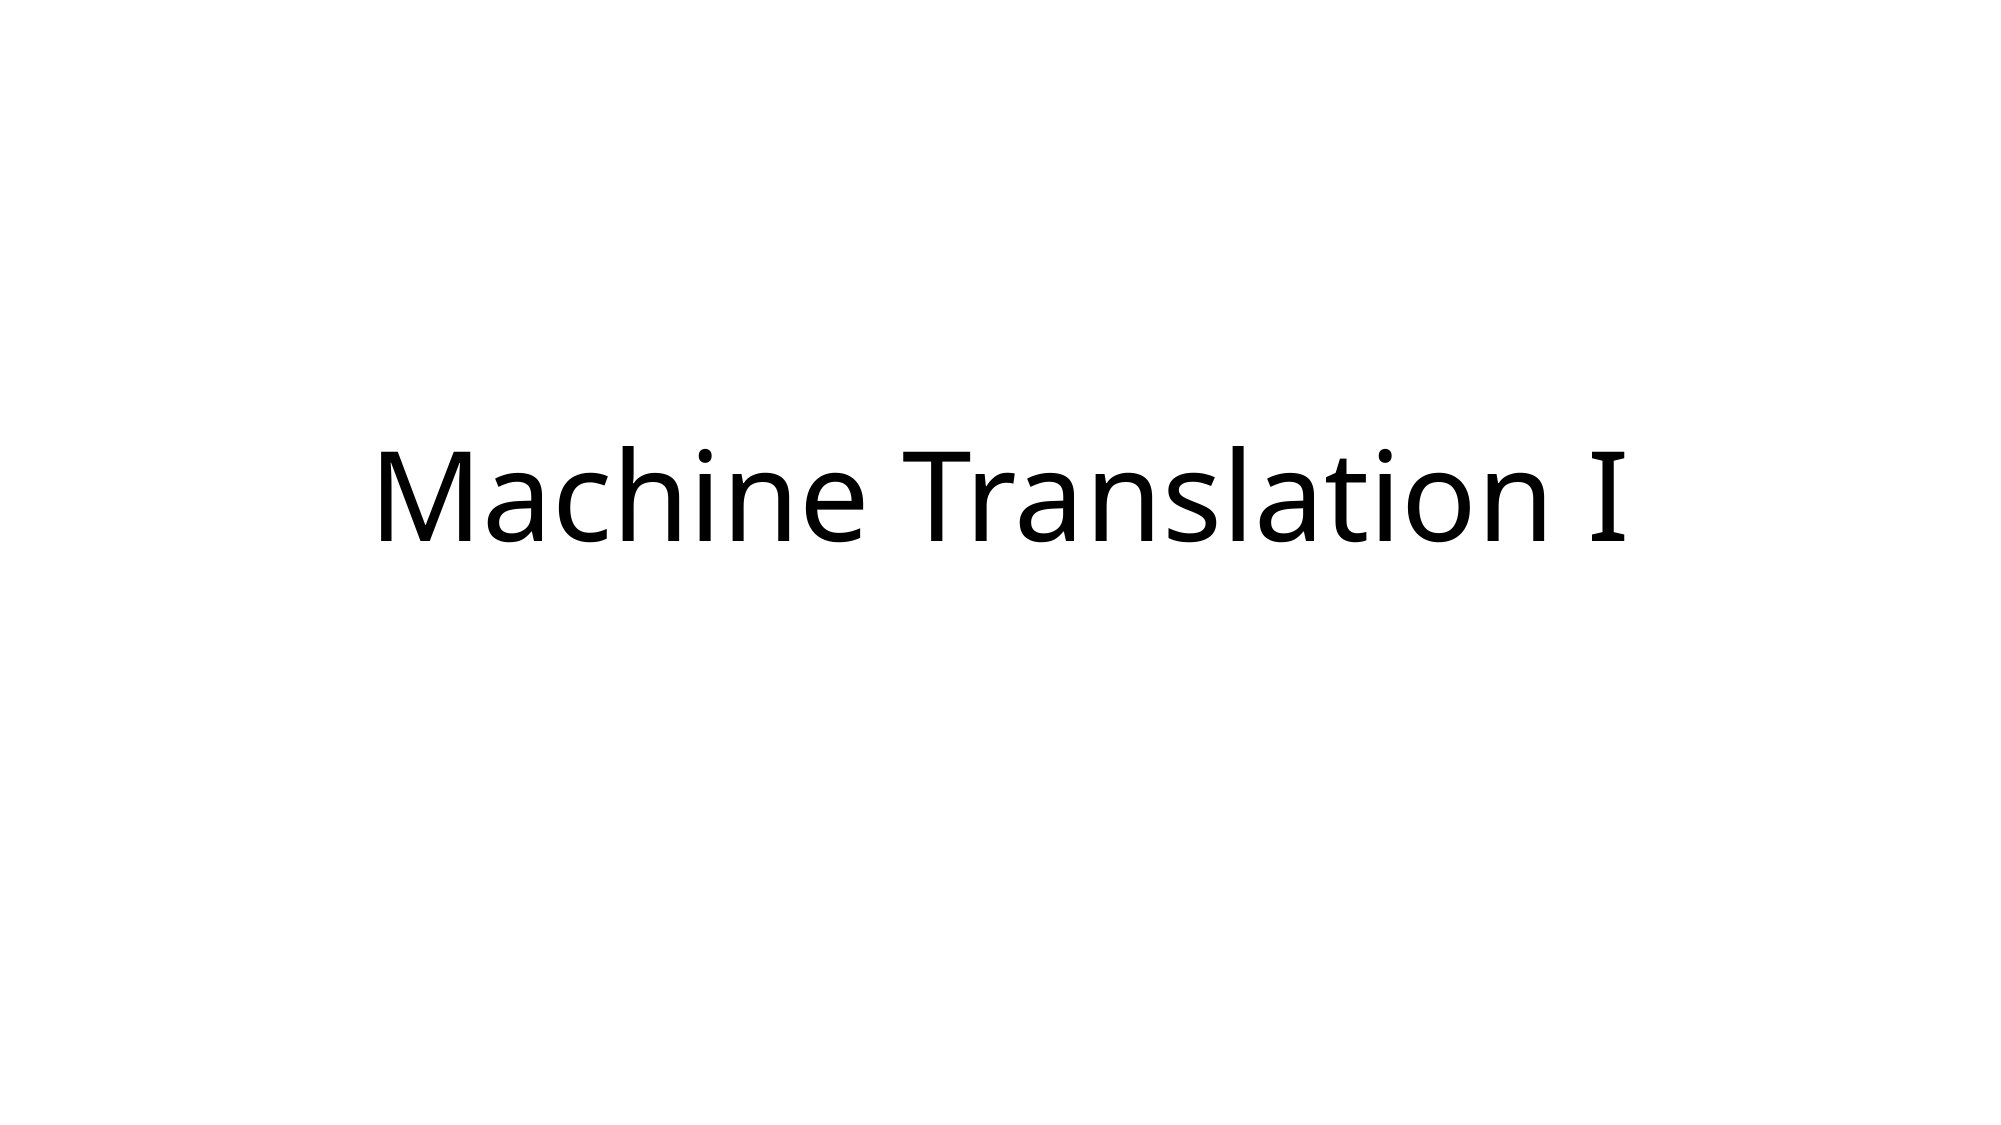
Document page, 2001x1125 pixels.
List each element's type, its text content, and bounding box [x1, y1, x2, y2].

title Machine Translation I [249, 184, 1750, 576]
